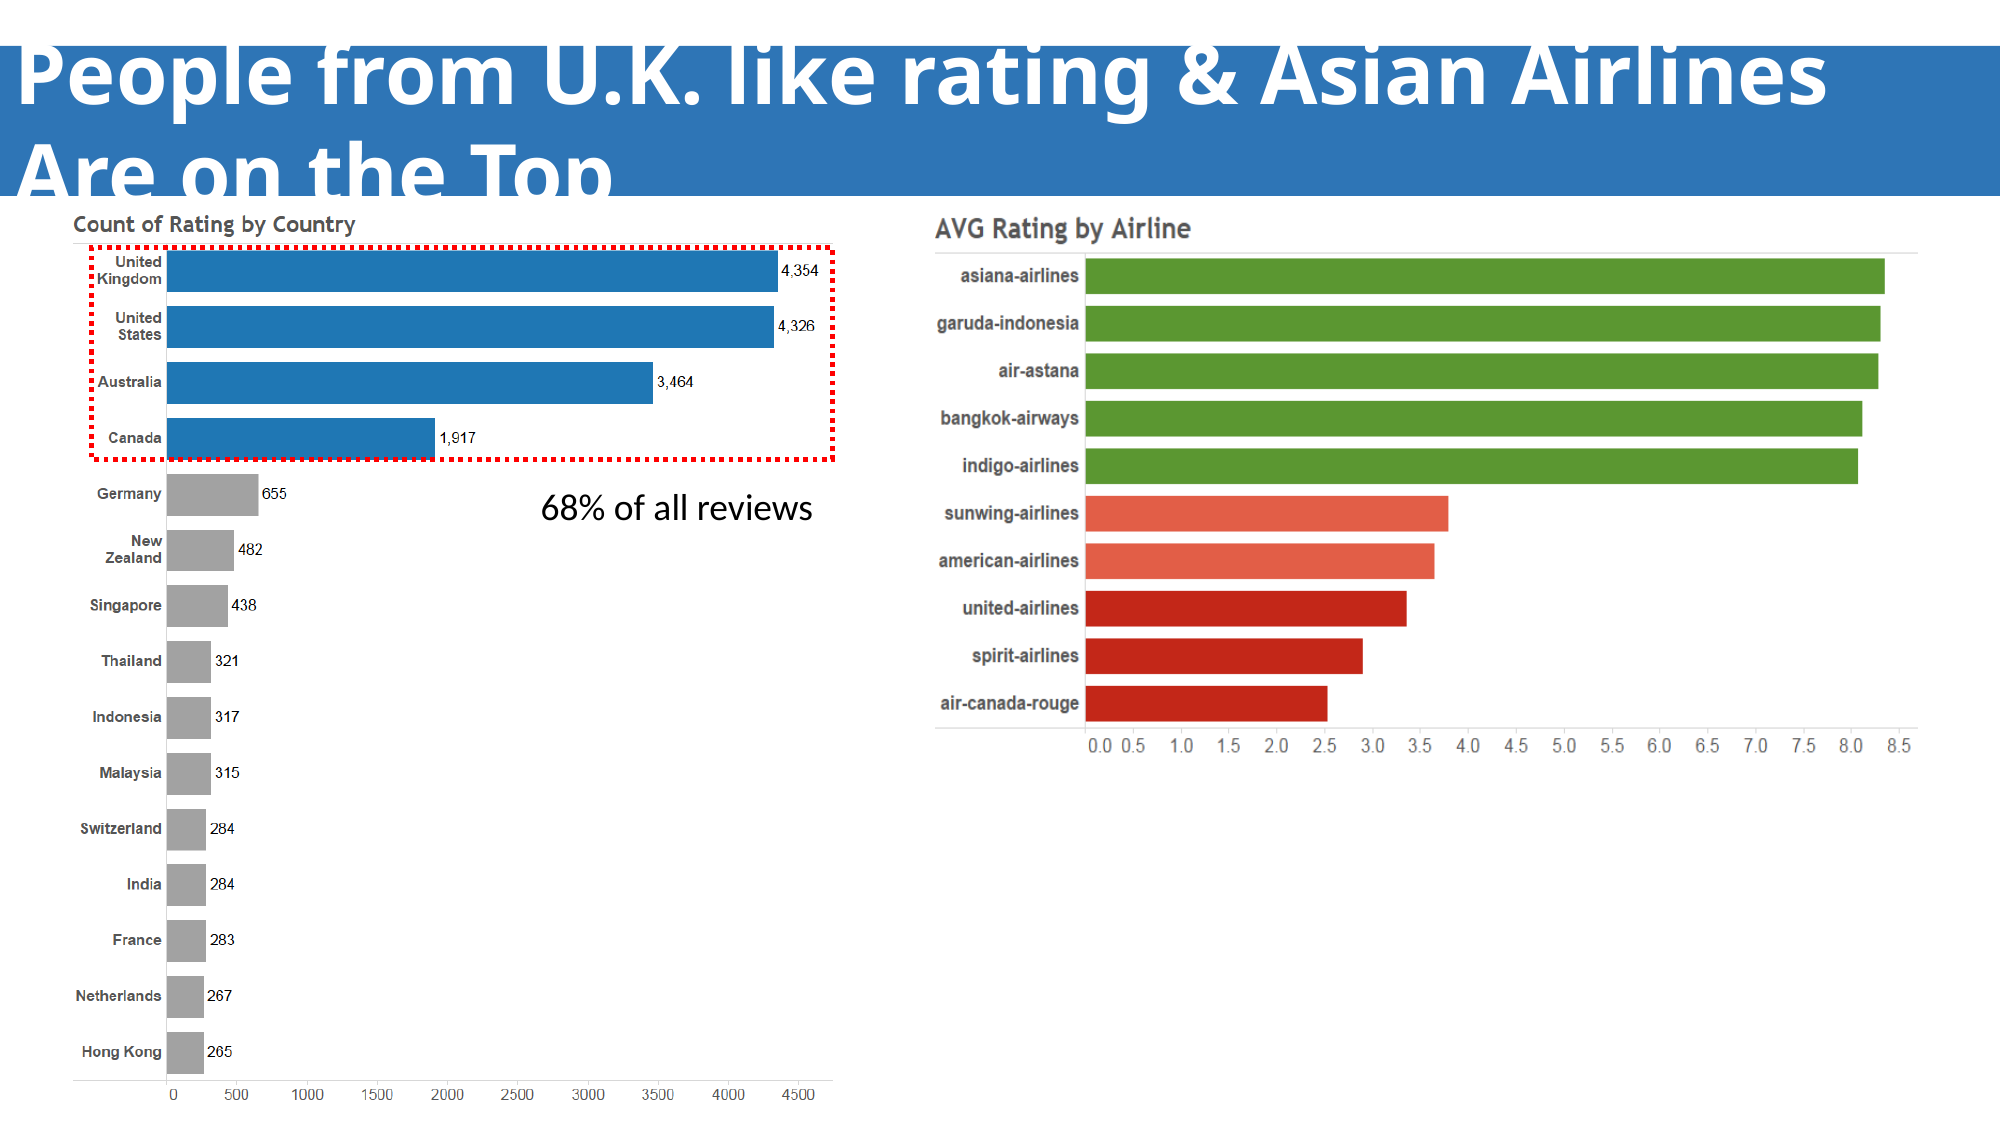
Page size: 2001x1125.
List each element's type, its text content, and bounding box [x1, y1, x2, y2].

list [71, 211, 833, 1103]
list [935, 211, 1918, 762]
text_box People from U.K. like rating & Asian Airlines Are on the Top [0, 45, 2000, 197]
